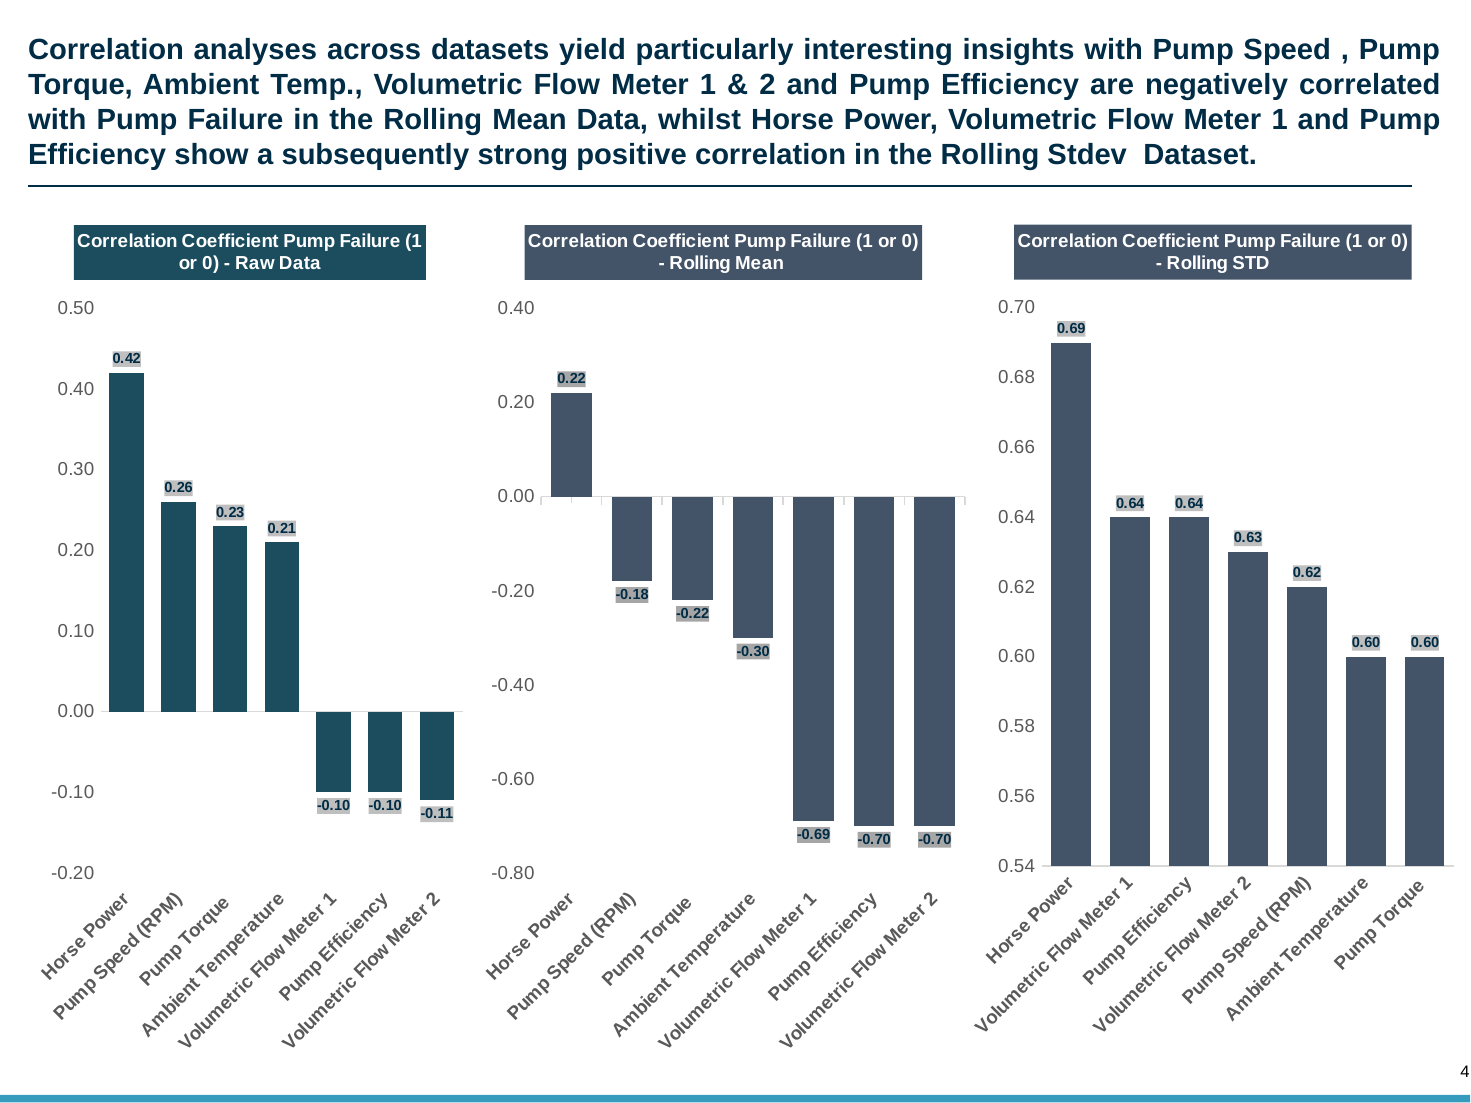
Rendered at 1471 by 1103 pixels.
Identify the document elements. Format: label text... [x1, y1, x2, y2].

chart [27, 199, 1465, 1073]
title Correlation analyses across datasets yield particularly interesting insights with Pump Speed , Pump Torque, Ambient Temp., Volumetric Flow Meter 1 & 2 and Pump Efficiency are negatively correlated with Pump Failure in the Rolling Mean Data, whilst Horse Power, Volumetric Flow Meter 1 and Pump Efficiency show a subsequently strong positive correlation in the Rolling Stdev Dataset. [28, 30, 1442, 172]
